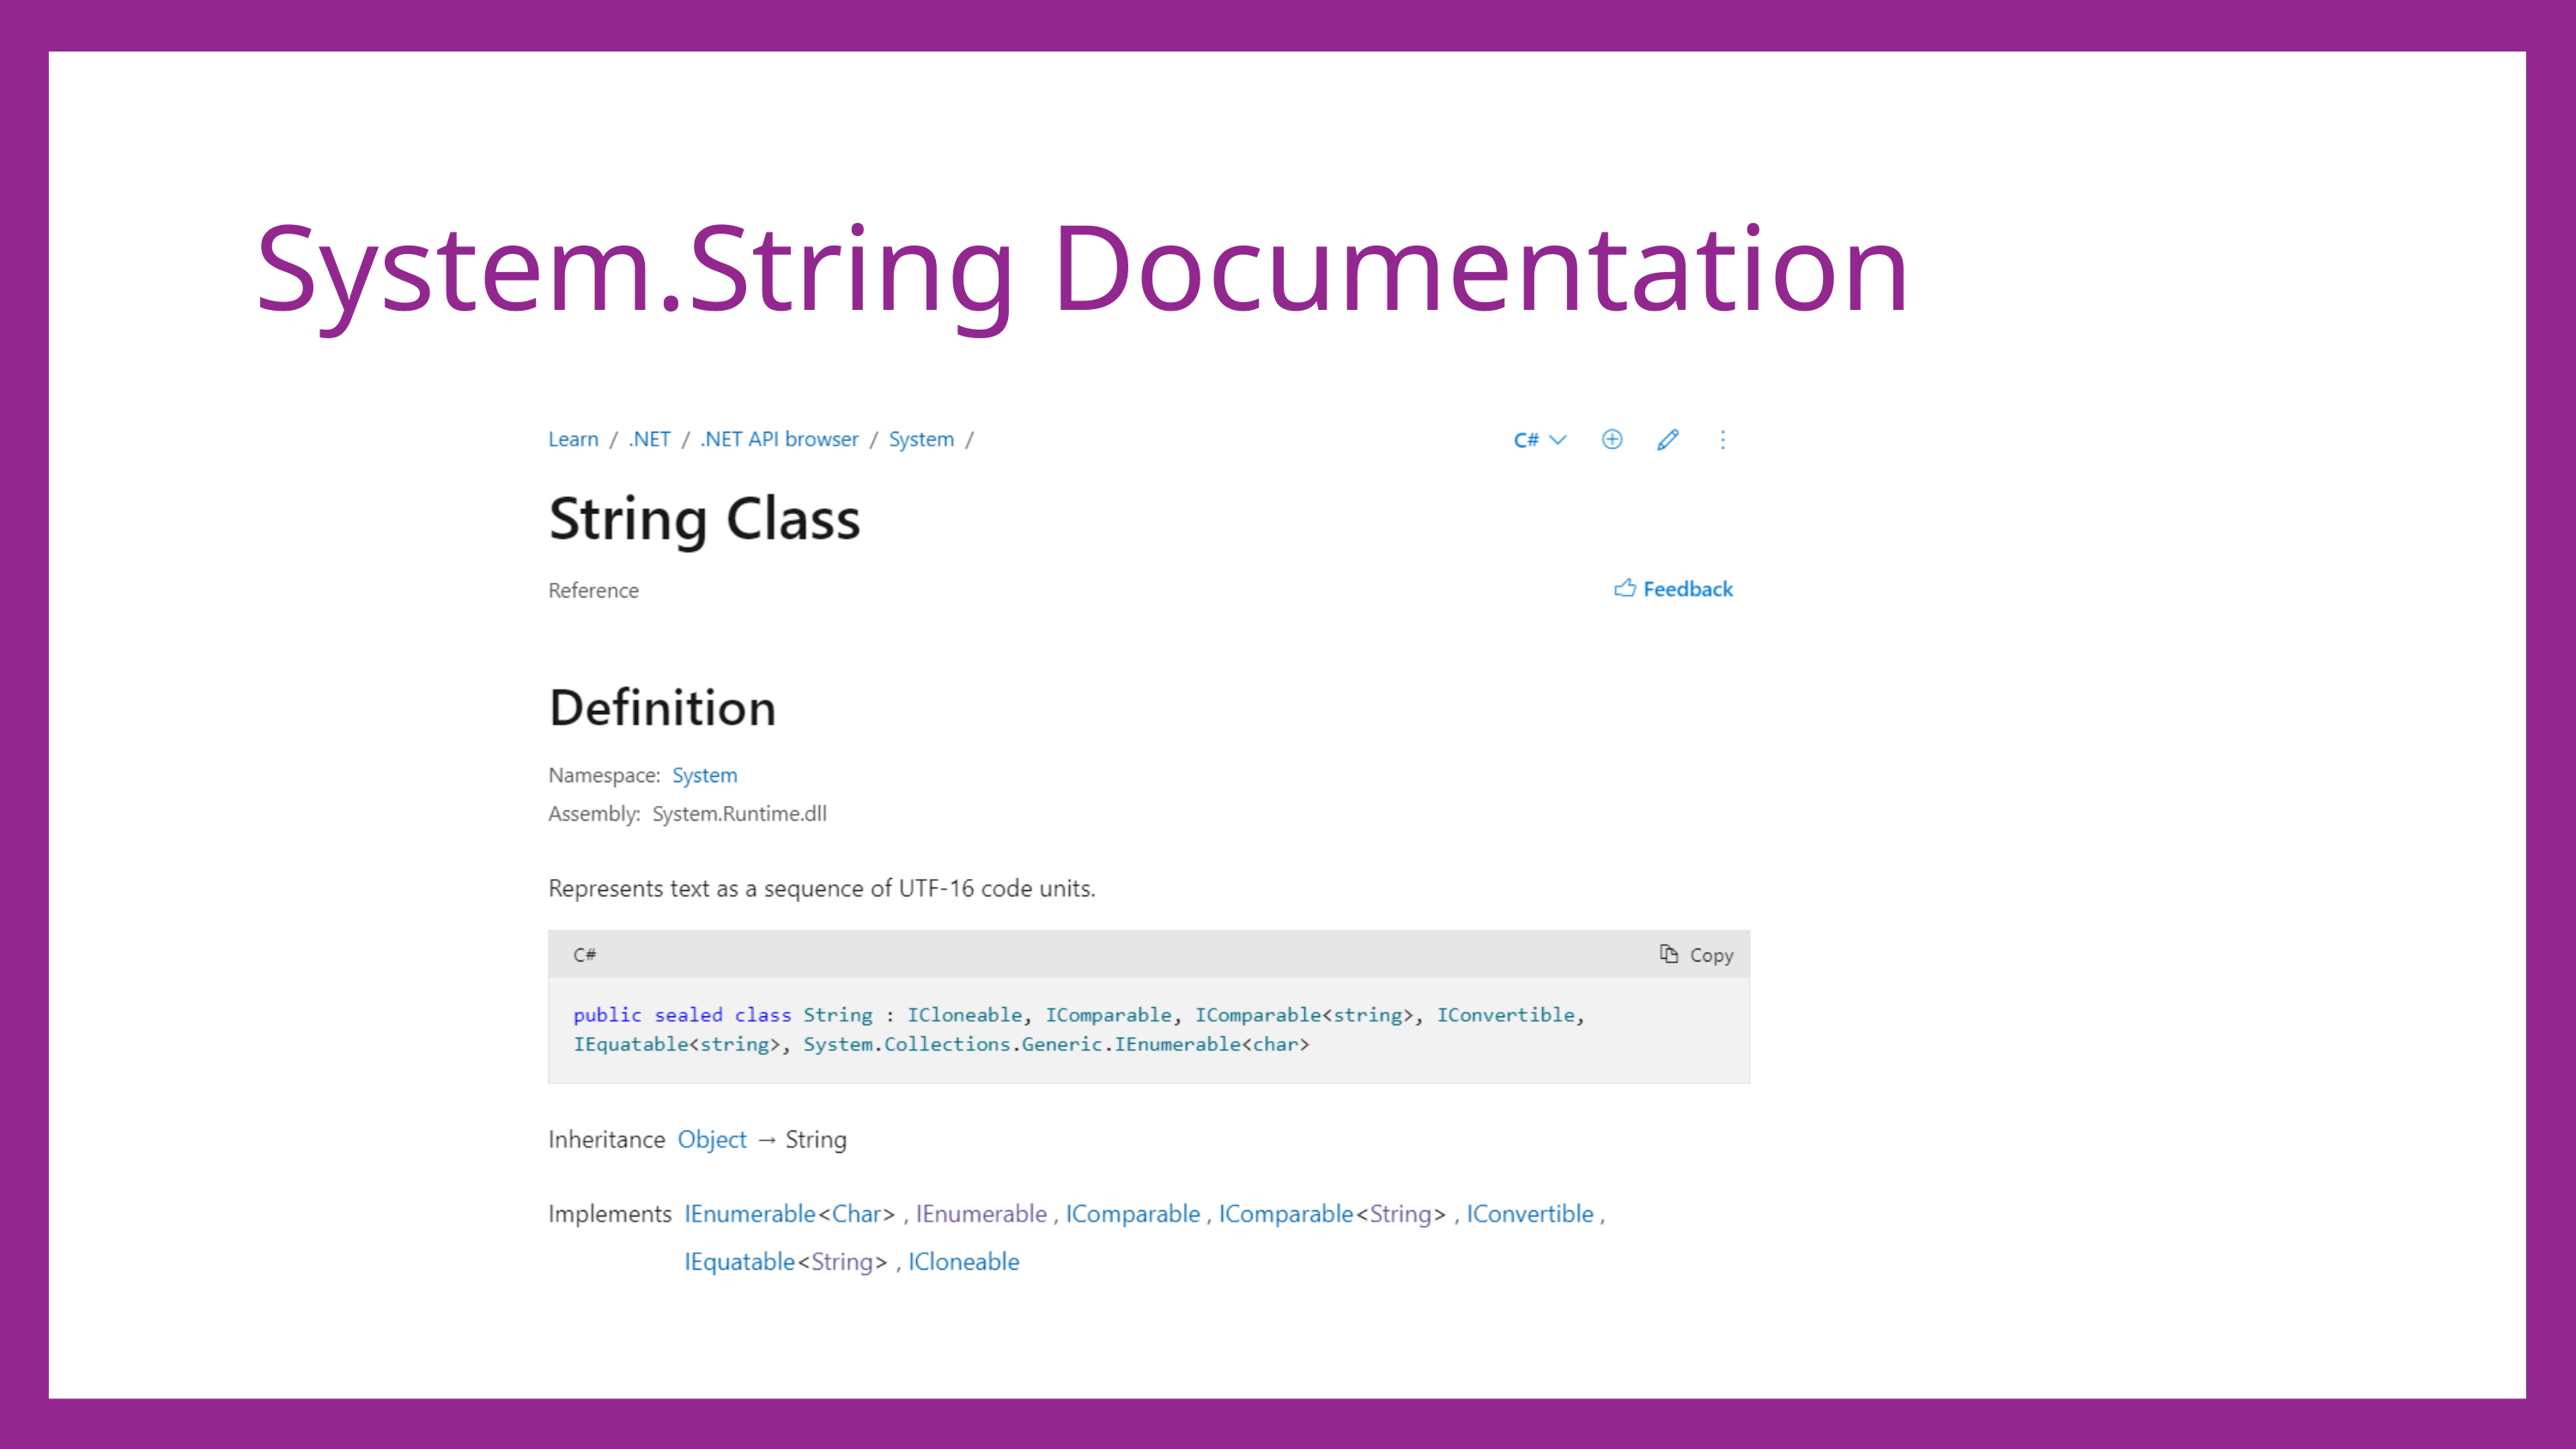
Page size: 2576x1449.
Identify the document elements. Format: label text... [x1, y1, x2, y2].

title System.String Documentation [241, 129, 2329, 415]
picture [526, 417, 1766, 1296]
